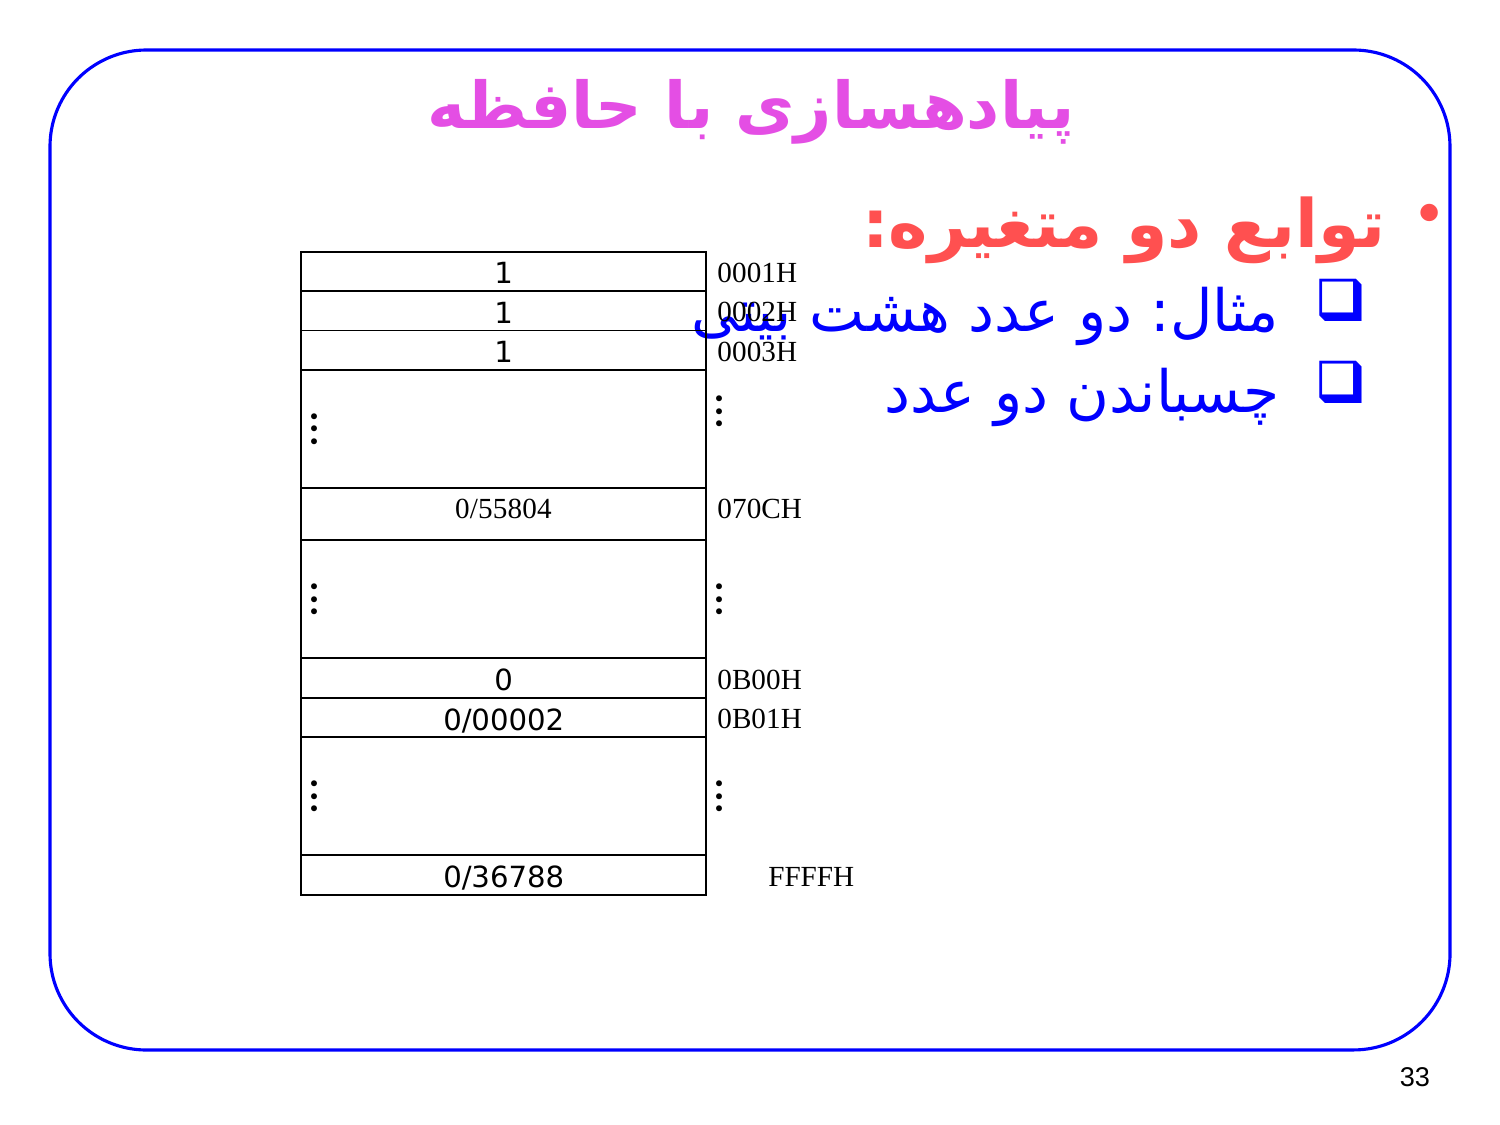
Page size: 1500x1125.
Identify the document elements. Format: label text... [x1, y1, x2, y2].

table_cell 0B00H [707, 658, 865, 698]
table_cell ... [302, 371, 705, 487]
table_cell ... [302, 738, 705, 854]
table_header 1 [302, 253, 705, 290]
table_cell 0/36788 [302, 856, 705, 894]
table_cell ... [707, 370, 865, 488]
table_cell ... [707, 540, 865, 658]
table_cell ... [707, 737, 865, 855]
table_header 0001H [707, 252, 865, 291]
title پیاده­سازی با حافظه [113, 66, 1389, 140]
table_cell FFFFH [707, 855, 865, 895]
table_cell 0 [302, 659, 705, 697]
table_cell 0003H [707, 331, 865, 370]
table_cell 1 [302, 292, 705, 330]
slide_number 33 [1351, 1047, 1444, 1104]
table_cell 0/55804 [302, 489, 705, 539]
table_cell 0002H [707, 291, 865, 331]
list توابع دو متغیره: مثال: دو عدد هشت بیتی چسباندن دو عدد [549, 172, 1459, 338]
table_cell ... [302, 541, 705, 657]
table_cell 1 [302, 331, 705, 369]
table_cell 0/00002 [302, 699, 705, 736]
table_cell 070CH [707, 488, 865, 540]
table_cell 0B01H [707, 698, 865, 737]
